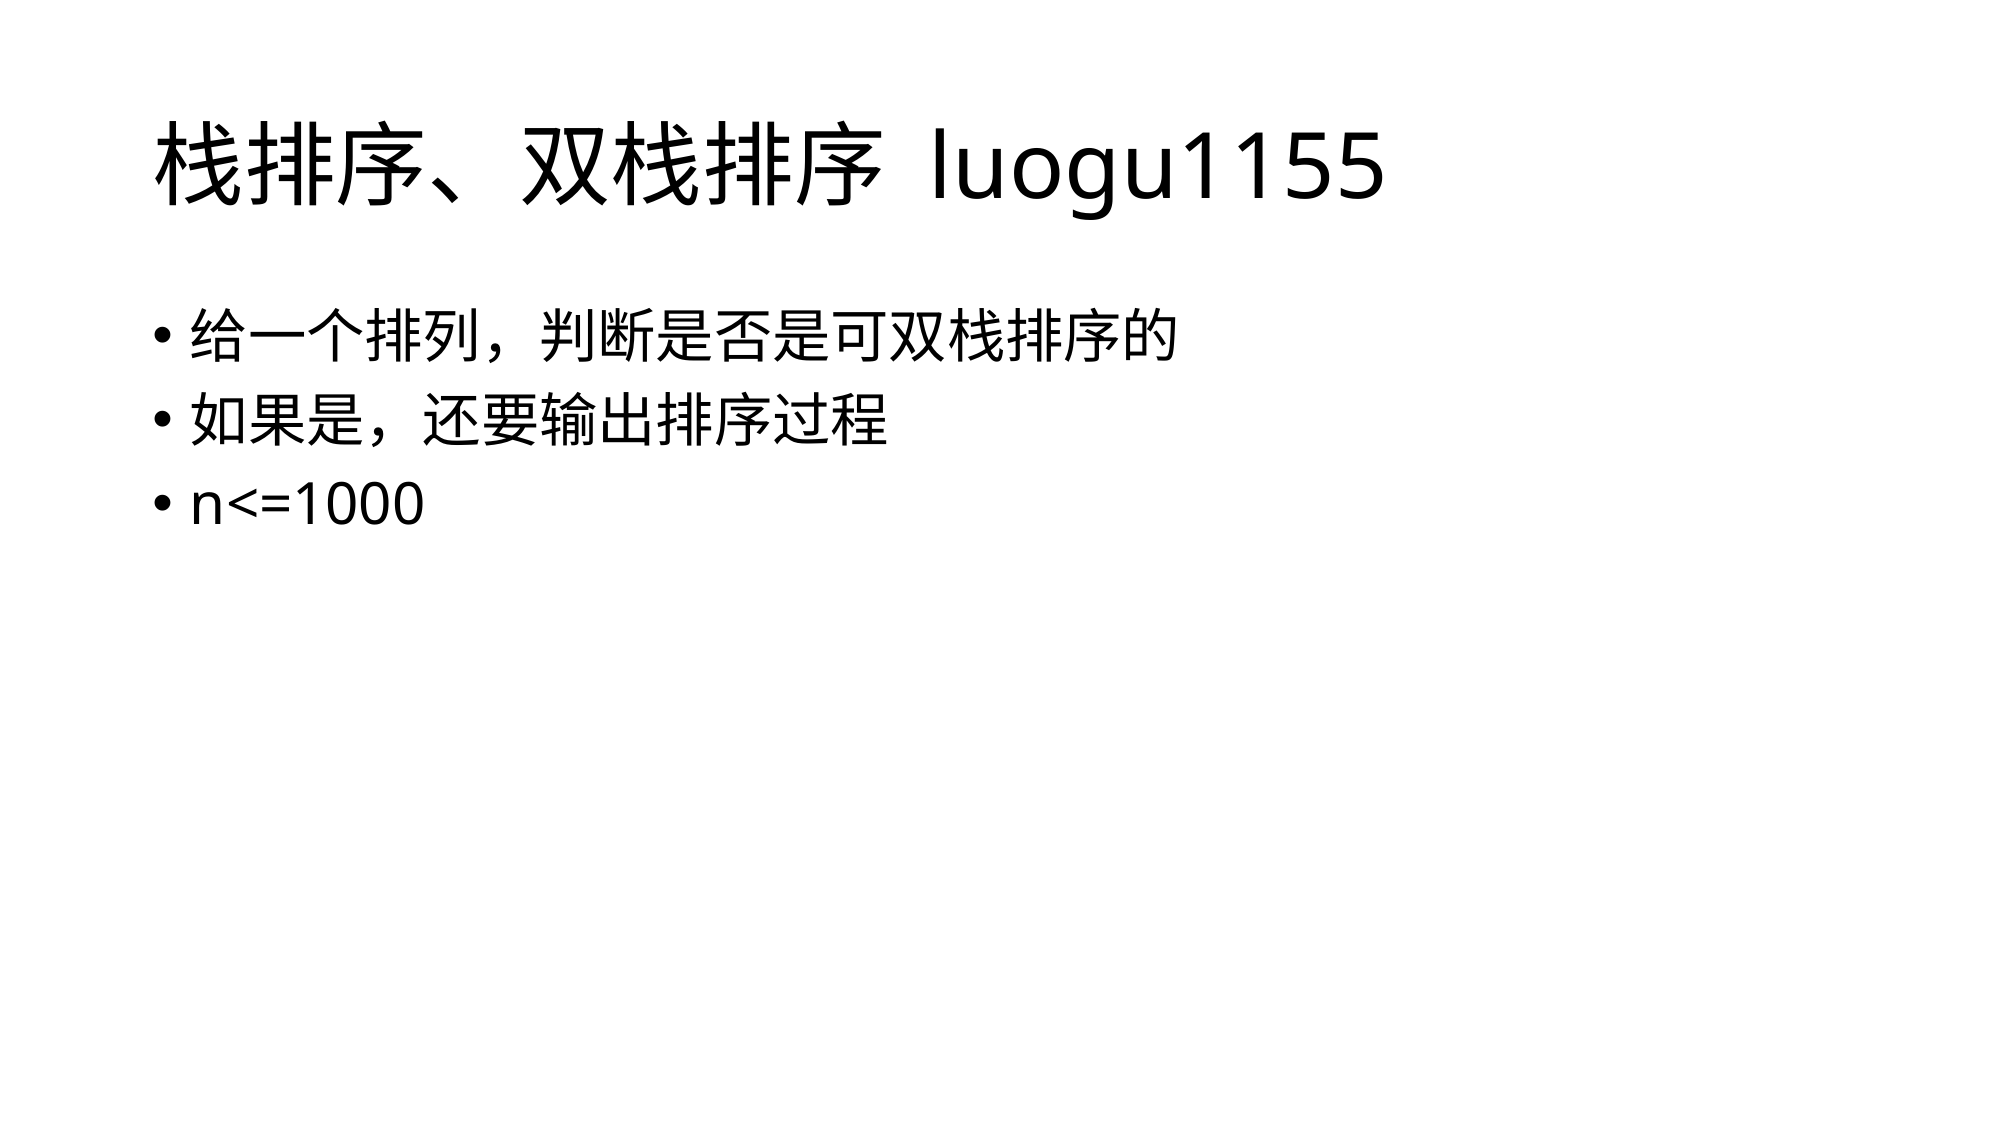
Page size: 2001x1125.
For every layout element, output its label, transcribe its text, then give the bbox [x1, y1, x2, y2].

list 给一个排列，判断是否是可双栈排序的 如果是，还要输出排序过程 n<=1000 [137, 299, 1863, 1014]
title 栈排序、双栈排序 luogu1155 [137, 59, 1863, 278]
